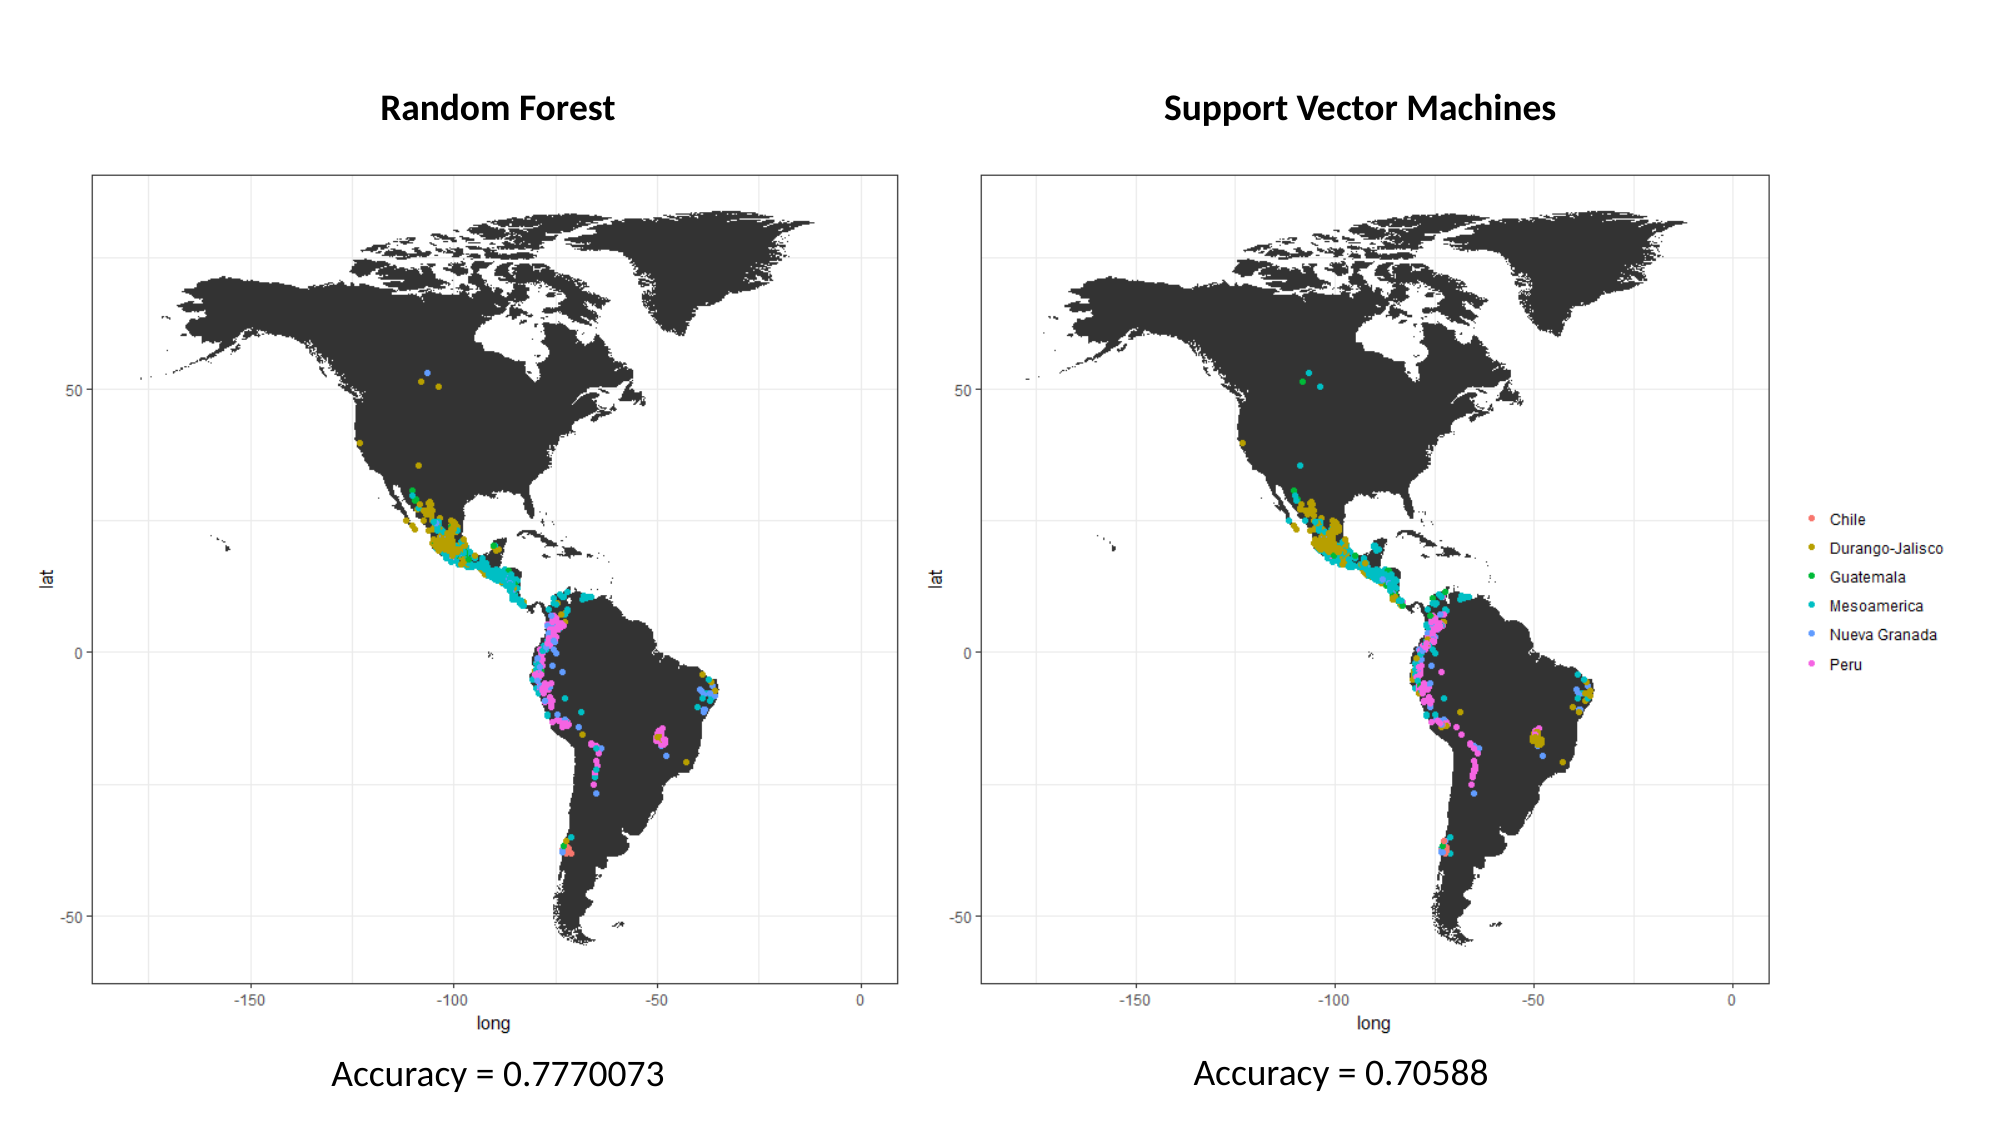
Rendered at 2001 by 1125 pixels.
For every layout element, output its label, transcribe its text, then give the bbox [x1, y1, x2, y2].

text_box Support Vector Machines [1149, 75, 1572, 136]
text_box Accuracy = 0.70588 [1178, 1042, 1504, 1101]
text_box Random Forest [365, 75, 631, 136]
picture [28, 166, 1980, 1042]
text_box Accuracy = 0.7770073 [316, 1042, 680, 1102]
